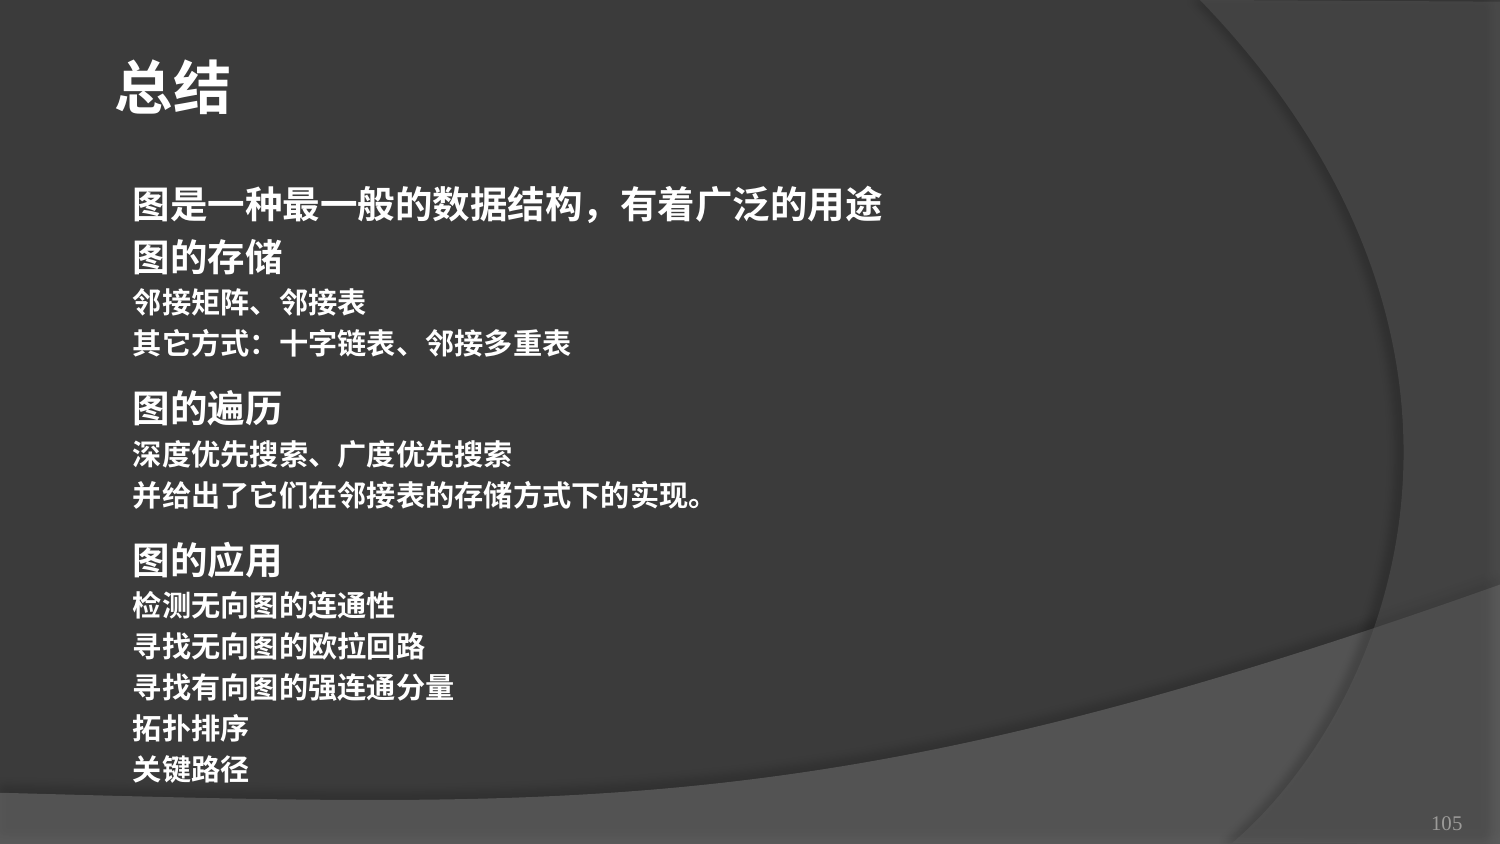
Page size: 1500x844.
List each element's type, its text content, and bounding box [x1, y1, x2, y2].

slide_number 105 [1337, 790, 1463, 835]
text_box 总结 [100, 43, 987, 129]
list 图是一种最一般的数据结构，有着广泛的用途 图的存储 邻接矩阵、邻接表 其它方式：十字链表、邻接多重表 图的遍历 深度优先搜索、广度优先搜索 并给出了它们在邻接表的存储方式下的实现。 图的应用 检测无向图的连通性 寻找无向图的欧拉回路 寻找有向图的强连通分量 拓扑排序 关键路径 [112, 173, 1199, 812]
